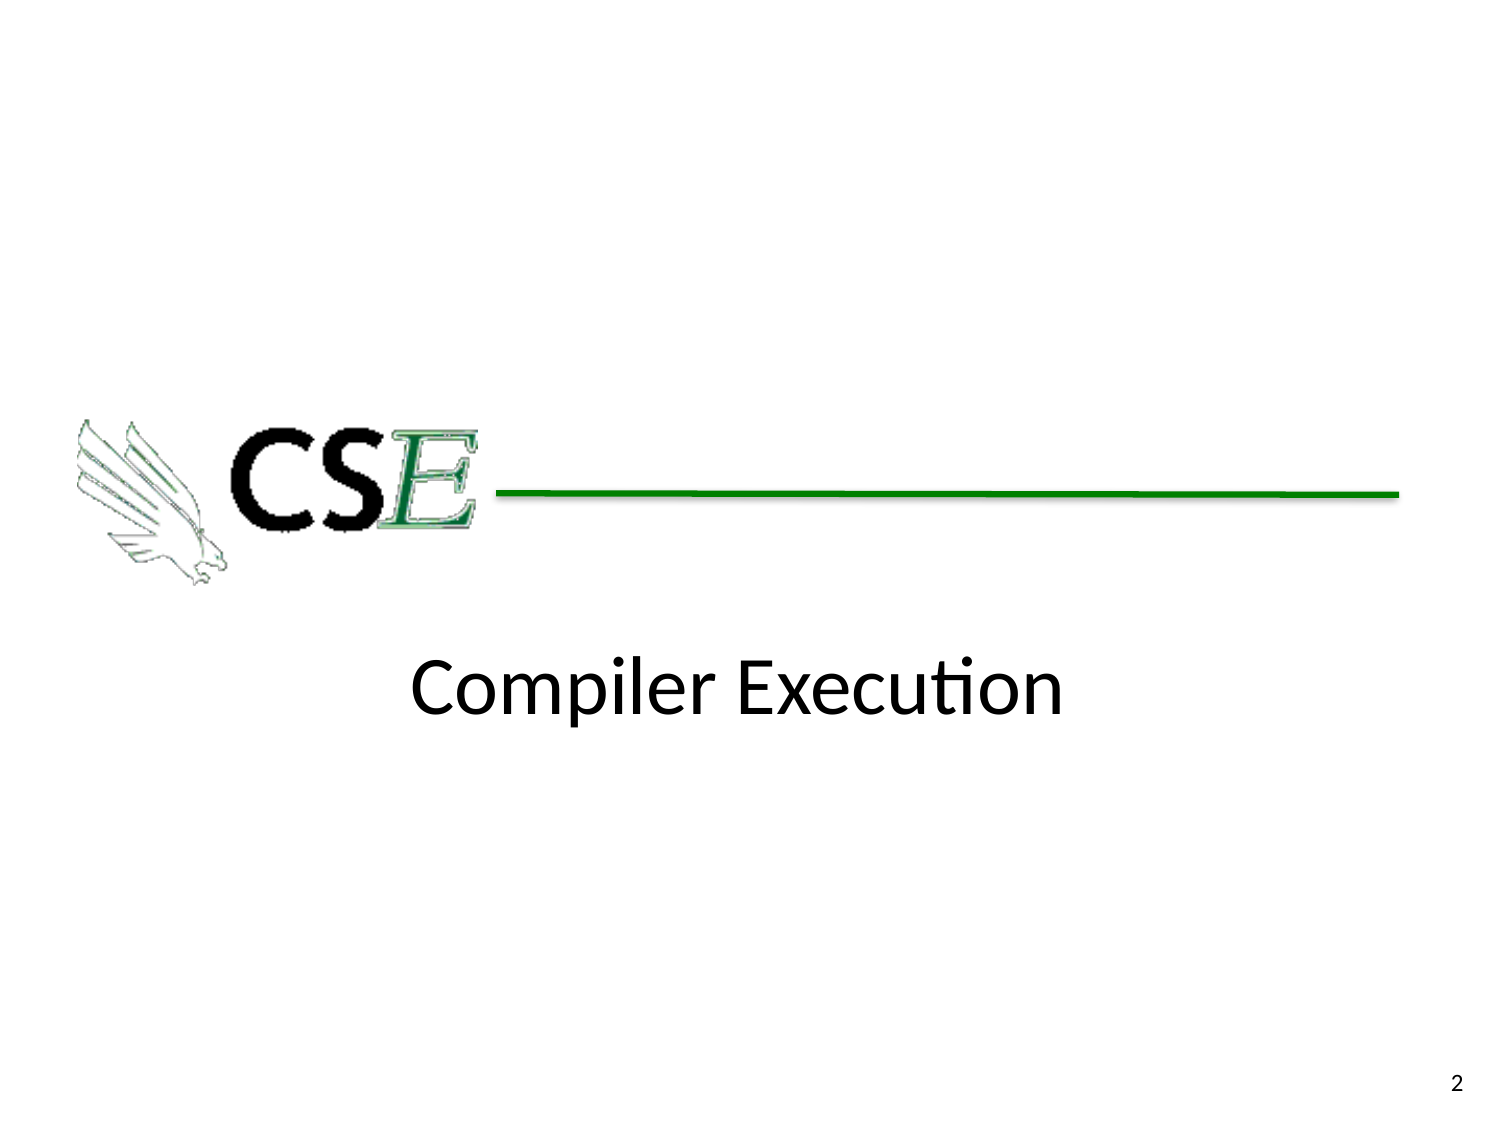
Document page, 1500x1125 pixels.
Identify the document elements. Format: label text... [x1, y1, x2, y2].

title Compiler Execution [77, 587, 1400, 776]
picture [76, 418, 478, 588]
slide_number 2 [1418, 1051, 1479, 1112]
